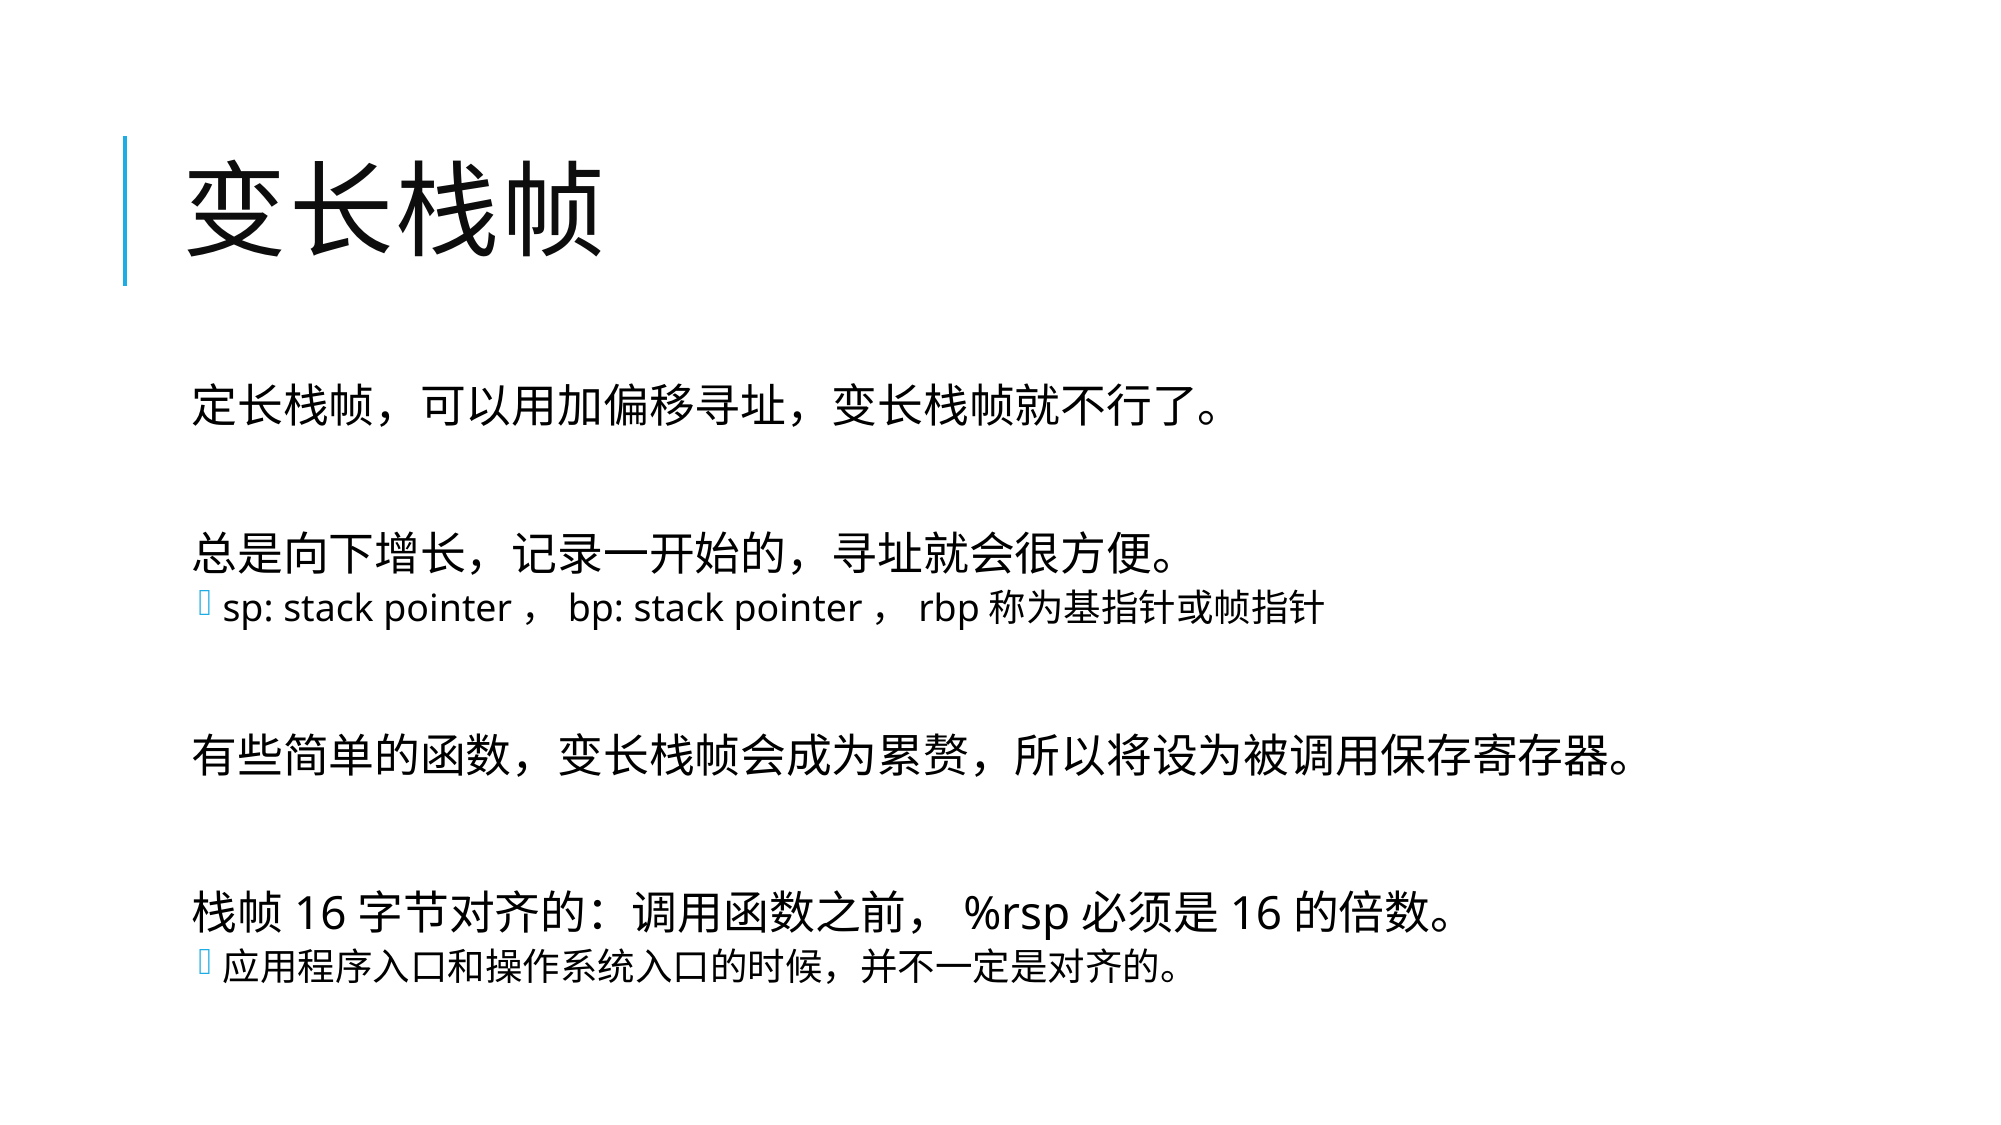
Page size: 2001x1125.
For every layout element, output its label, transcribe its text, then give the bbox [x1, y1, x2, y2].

title 变长栈帧 [168, 96, 1763, 342]
